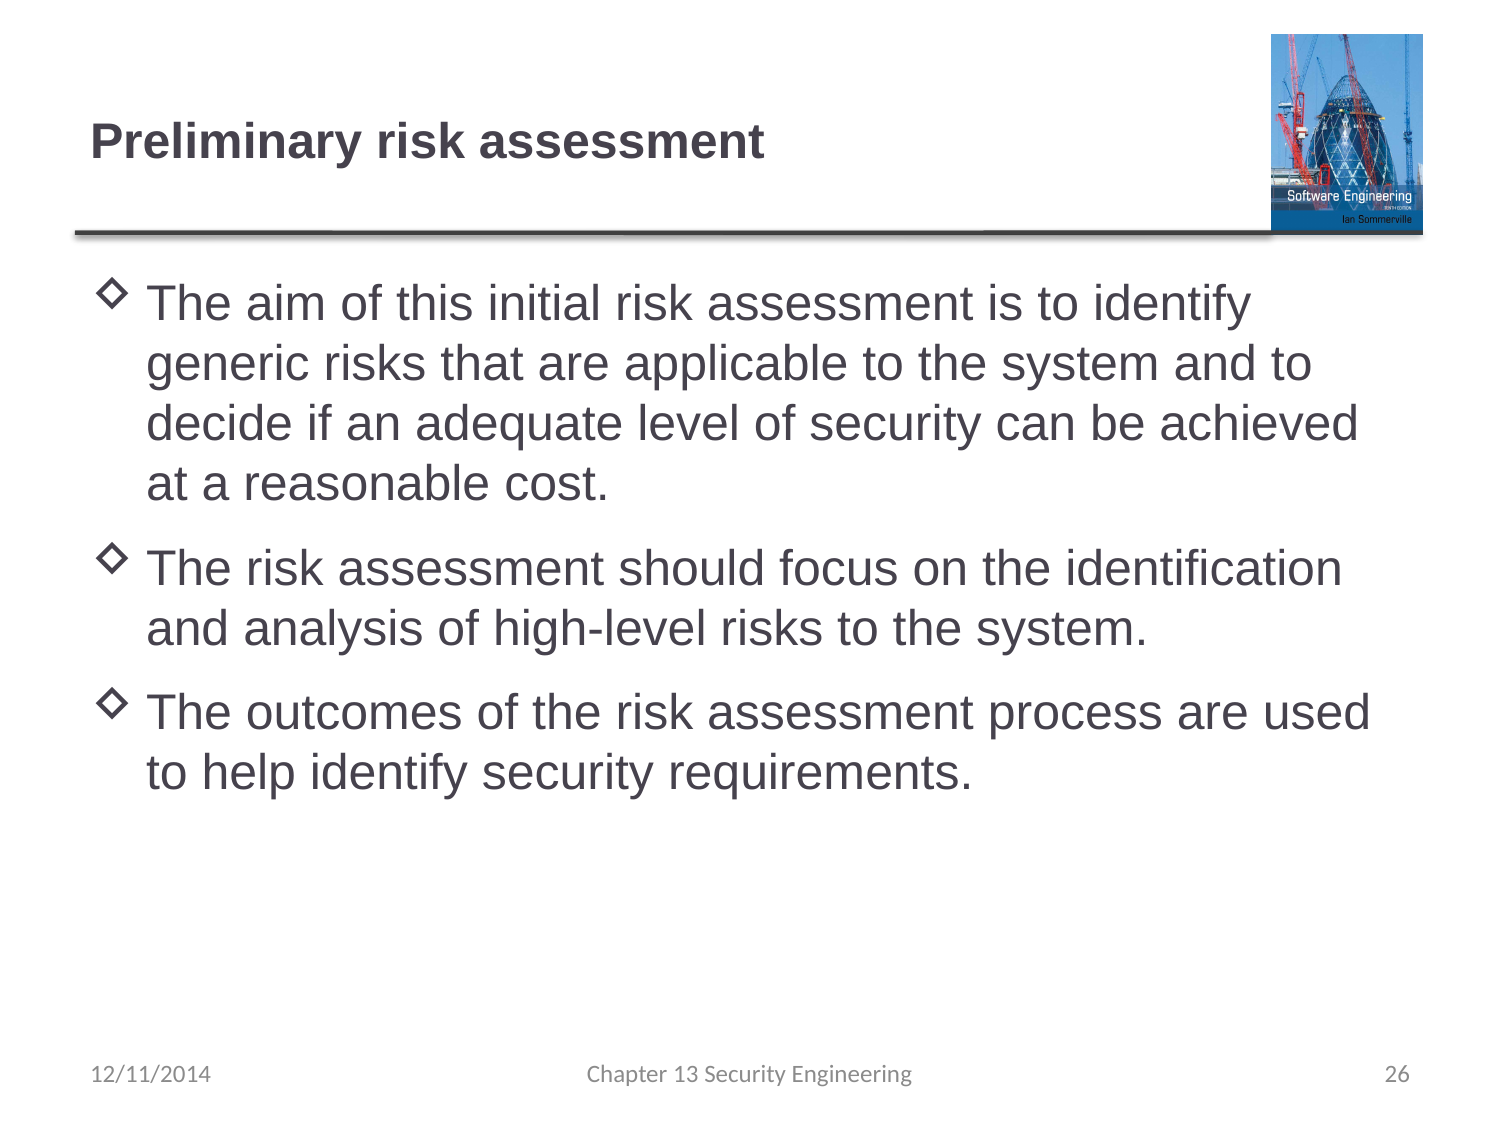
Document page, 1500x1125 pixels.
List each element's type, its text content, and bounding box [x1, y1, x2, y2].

slide_number 26 [1074, 1042, 1425, 1103]
footer Chapter 13 Security Engineering [512, 1042, 988, 1103]
title Preliminary risk assessment [74, 44, 1272, 233]
picture [1271, 34, 1423, 230]
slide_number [75, 1042, 425, 1103]
list The aim of this initial risk assessment is to identify generic risks that are applicable to the system and to decide if an adequate level of security can be achieved at a reasonable cost. The risk assessment should focus on the identification and analysis of high-level risks to the system. The outcomes of the risk assessment process are used to help identify security requirements. [75, 262, 1425, 1005]
